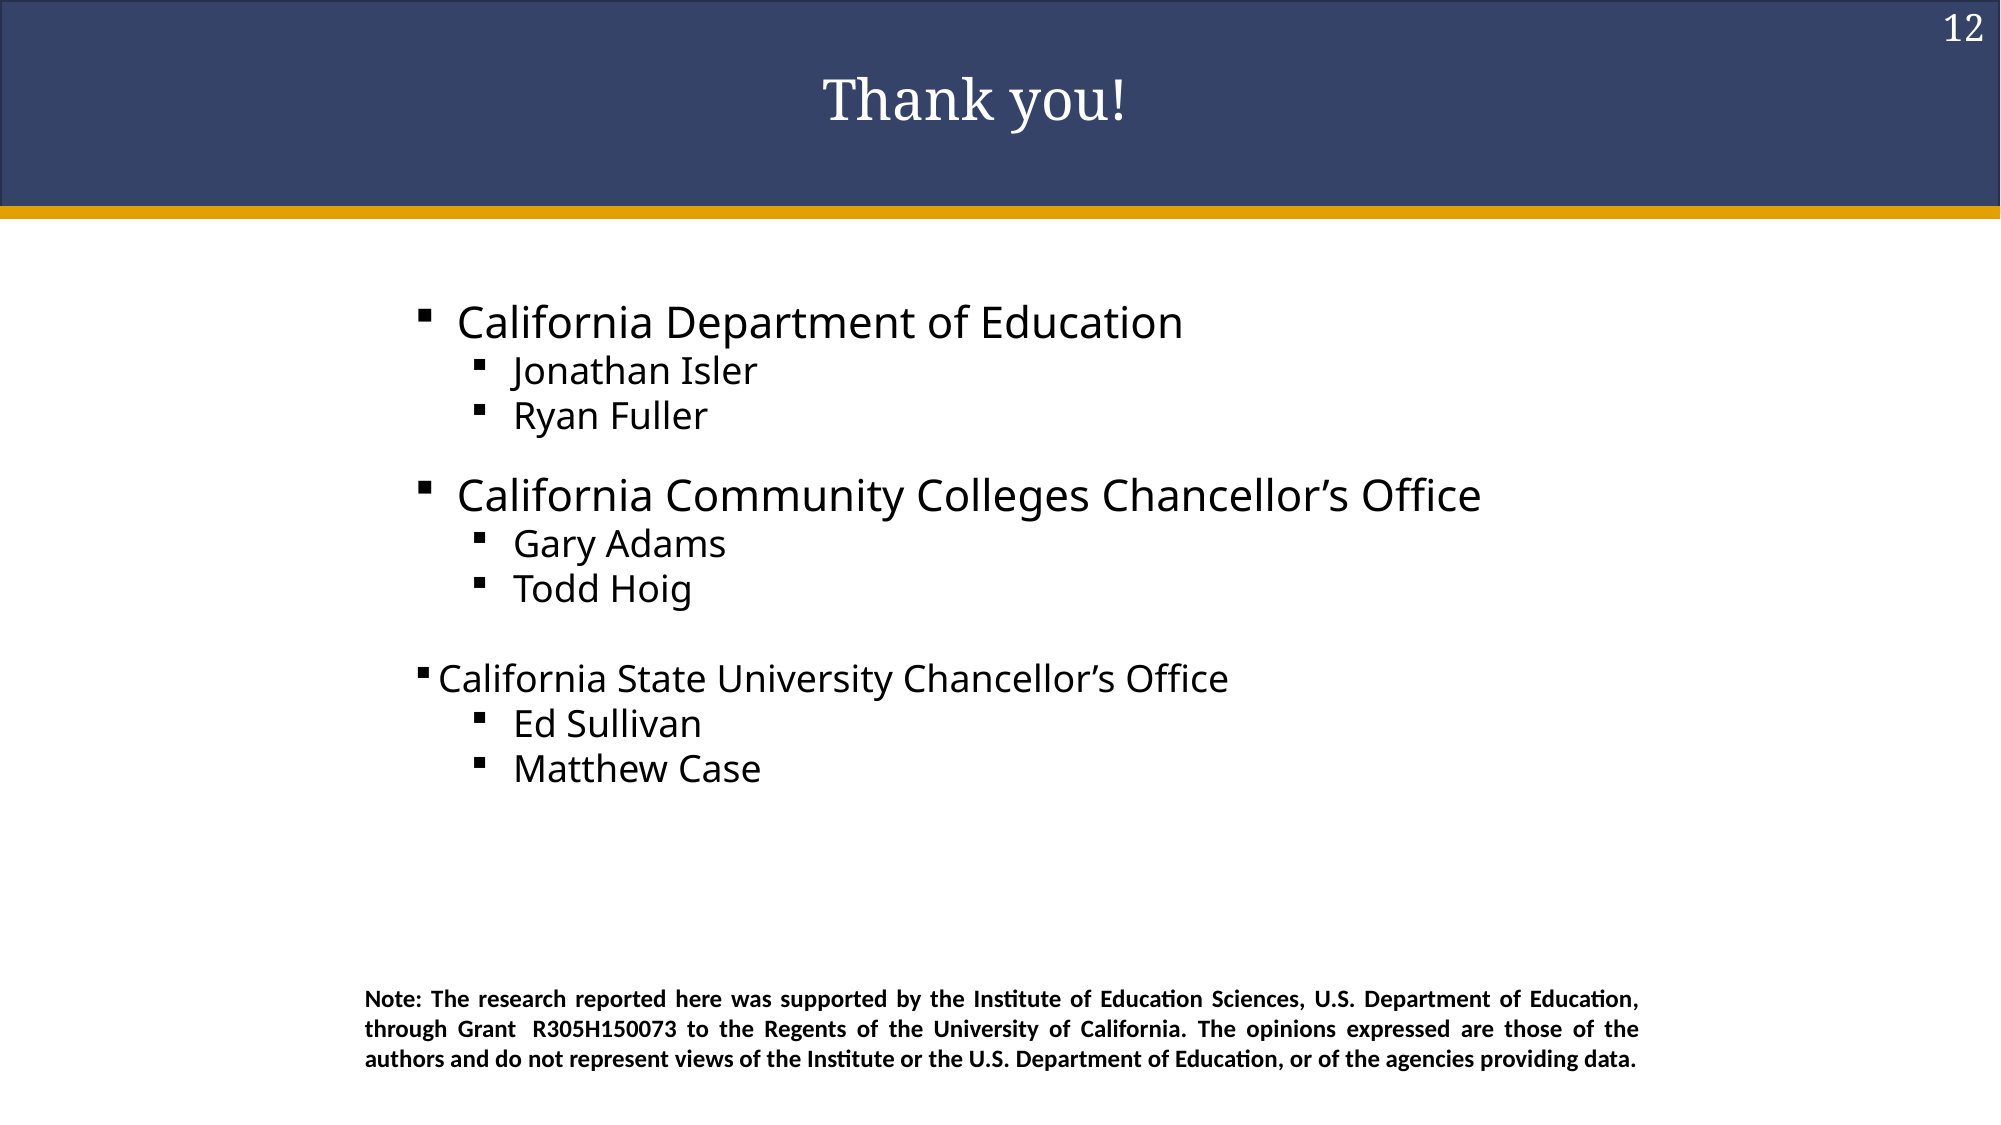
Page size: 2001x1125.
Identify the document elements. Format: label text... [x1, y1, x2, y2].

text_box Note: The research reported here was supported by the Institute of Education Sciences, U.S. Department of Education, through Grant R305H150073 to the Regents of the University of California. The opinions expressed are those of the authors and do not represent views of the Institute or the U.S. Department of Education, or of the agencies providing data. [350, 975, 1657, 1080]
title Thank you! [800, 55, 1166, 141]
slide_number 12 [1533, 0, 2000, 60]
text_box California Department of Education Jonathan Isler Ryan Fuller California Community Colleges Chancellor’s Office Gary Adams Todd Hoig California State University Chancellor’s Office Ed Sullivan Matthew Case [399, 287, 1657, 933]
